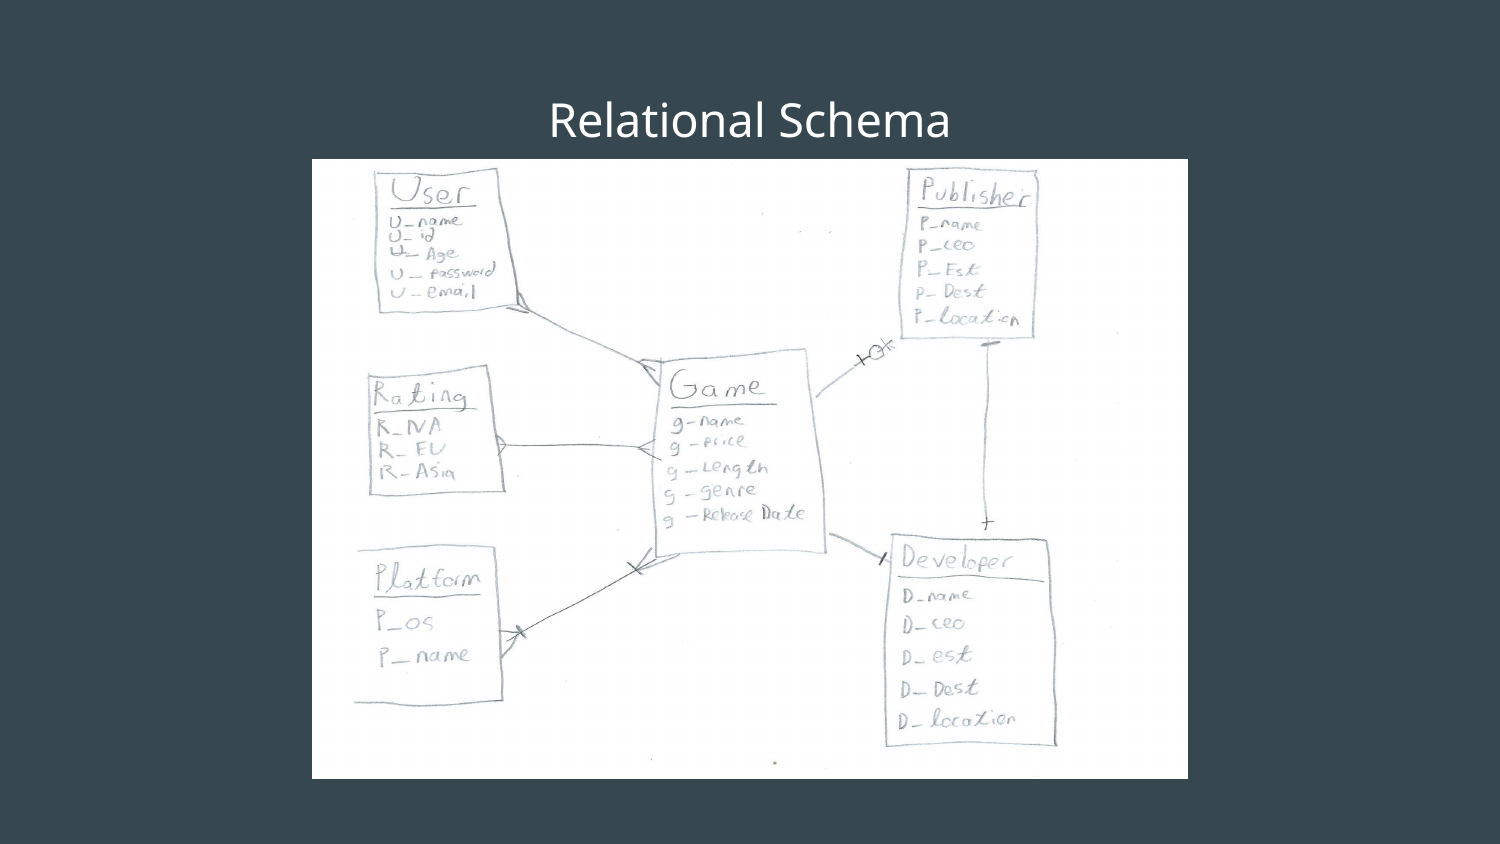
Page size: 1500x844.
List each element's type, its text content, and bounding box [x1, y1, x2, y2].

title Relational Schema [51, 72, 1449, 167]
picture [311, 159, 1189, 780]
